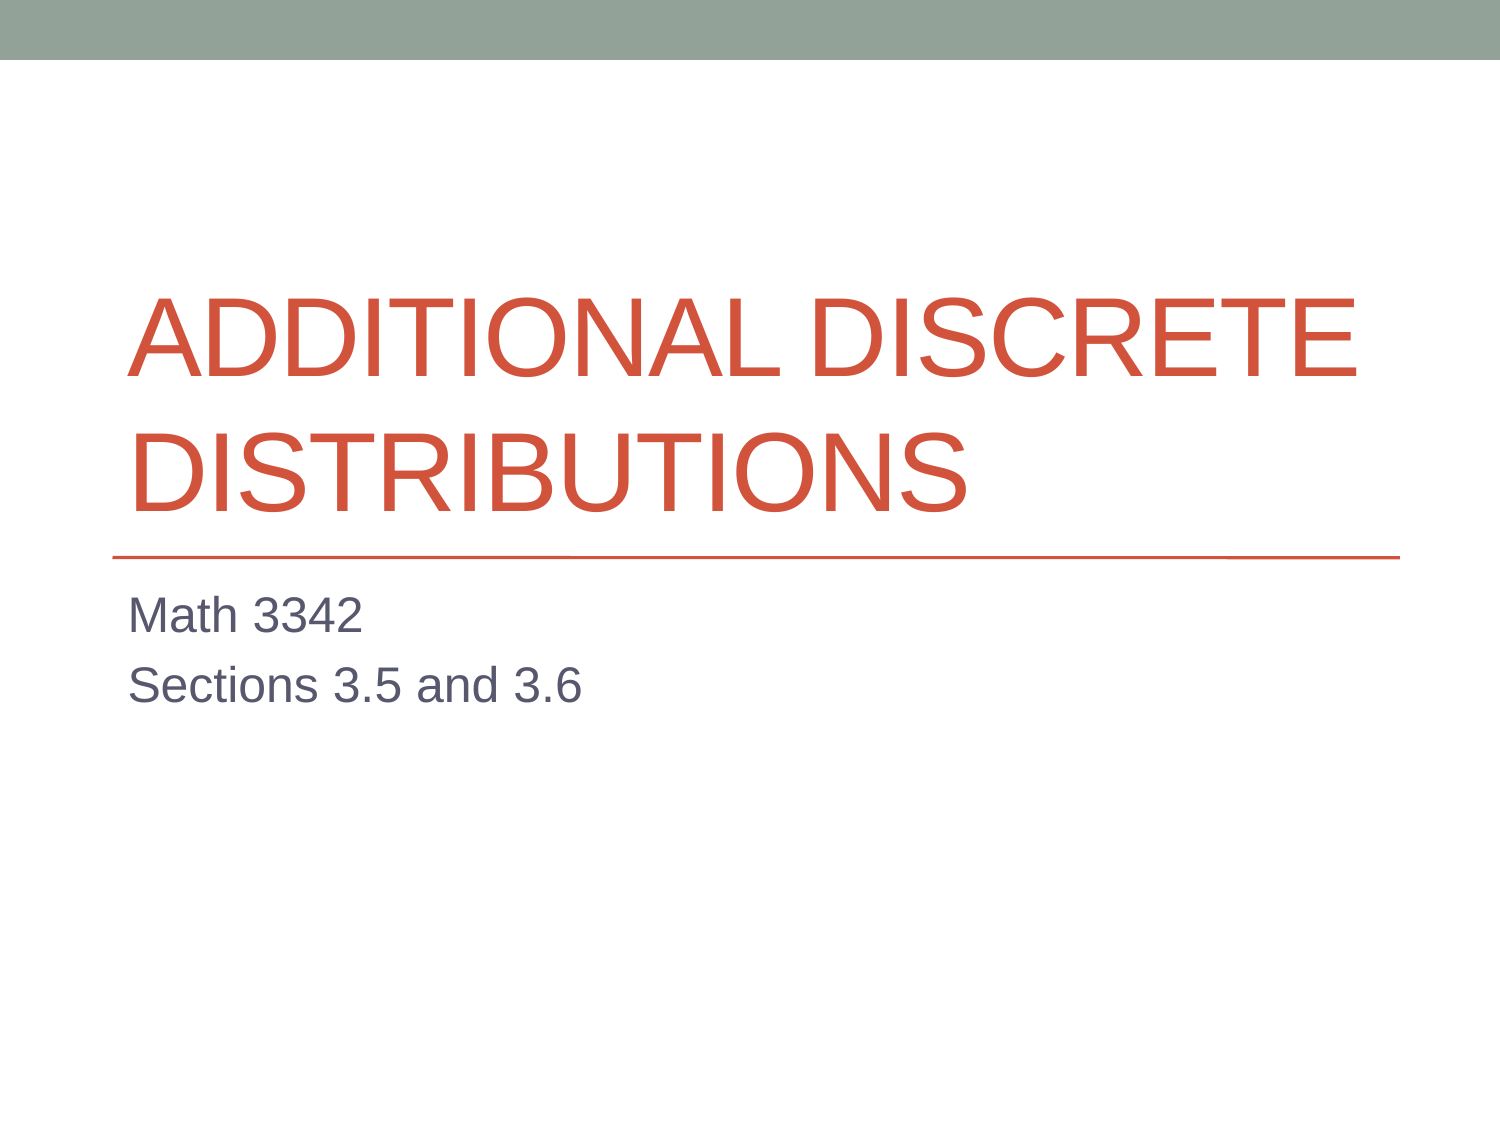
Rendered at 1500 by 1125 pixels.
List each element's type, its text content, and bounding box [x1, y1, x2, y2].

title Additional Discrete Distributions [112, 224, 1400, 542]
subtitle Math 3342 Sections 3.5 and 3.6 [112, 575, 1163, 863]
